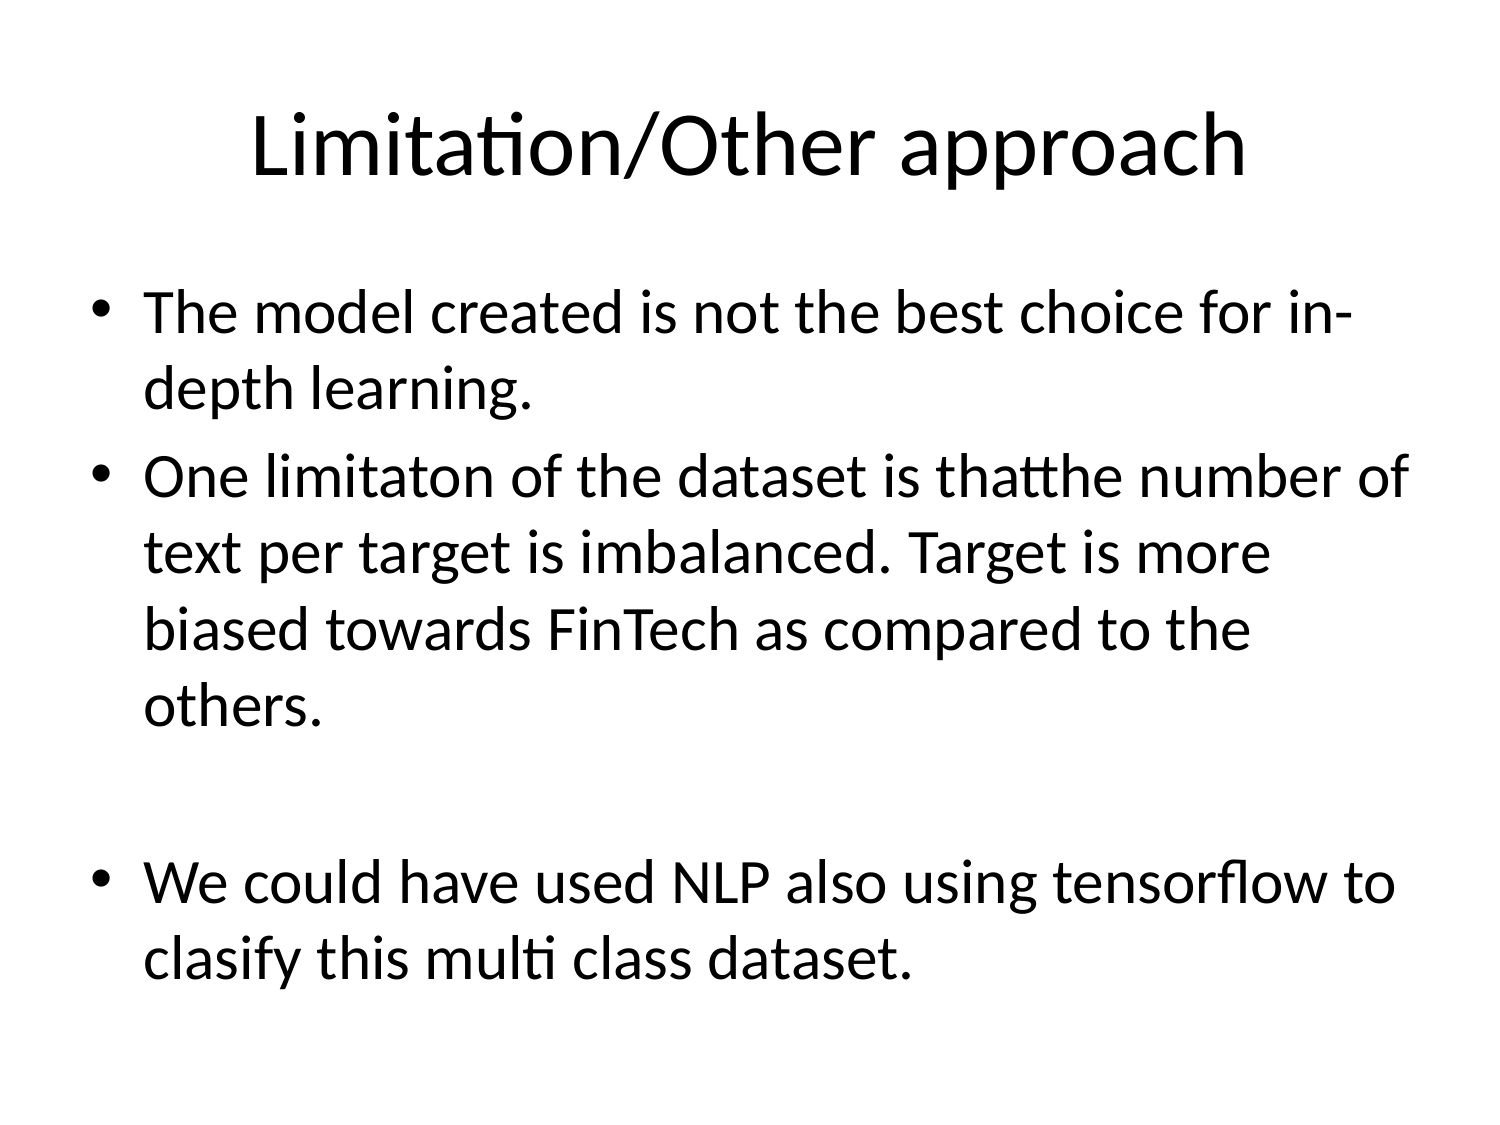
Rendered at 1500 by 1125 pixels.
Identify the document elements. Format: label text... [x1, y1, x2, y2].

title Limitation/Other approach [75, 45, 1425, 233]
list The model created is not the best choice for in-depth learning. One limitaton of the dataset is thatthe number of text per target is imbalanced. Target is more biased towards FinTech as compared to the others. We could have used NLP also using tensorflow to clasify this multi class dataset. [75, 262, 1425, 1005]
